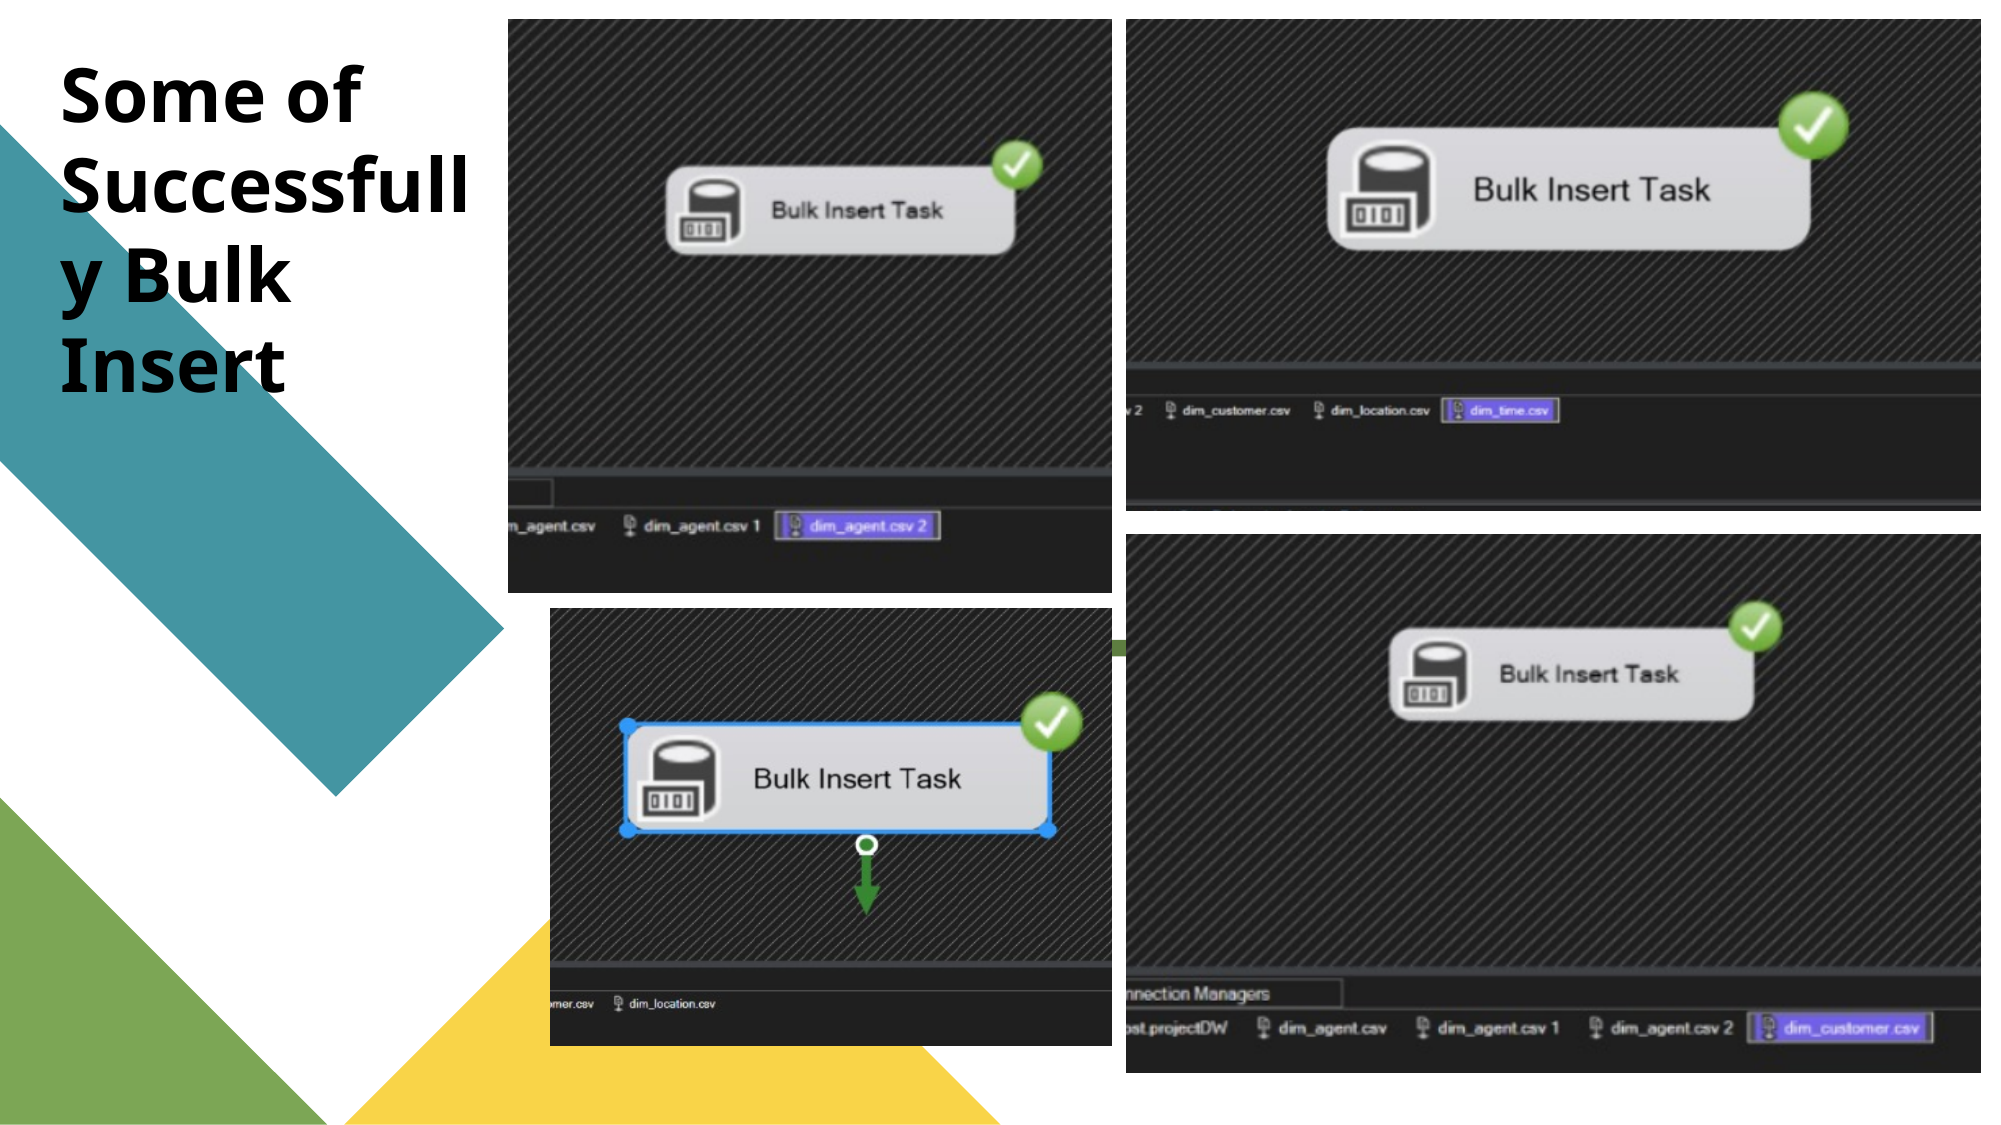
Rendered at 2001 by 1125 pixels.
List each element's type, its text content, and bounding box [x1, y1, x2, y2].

picture [1126, 534, 1981, 1073]
picture [550, 608, 1112, 1046]
picture [1126, 18, 1981, 511]
picture [508, 18, 1112, 593]
text_box Some of Successfully Bulk Insert [46, 40, 508, 415]
